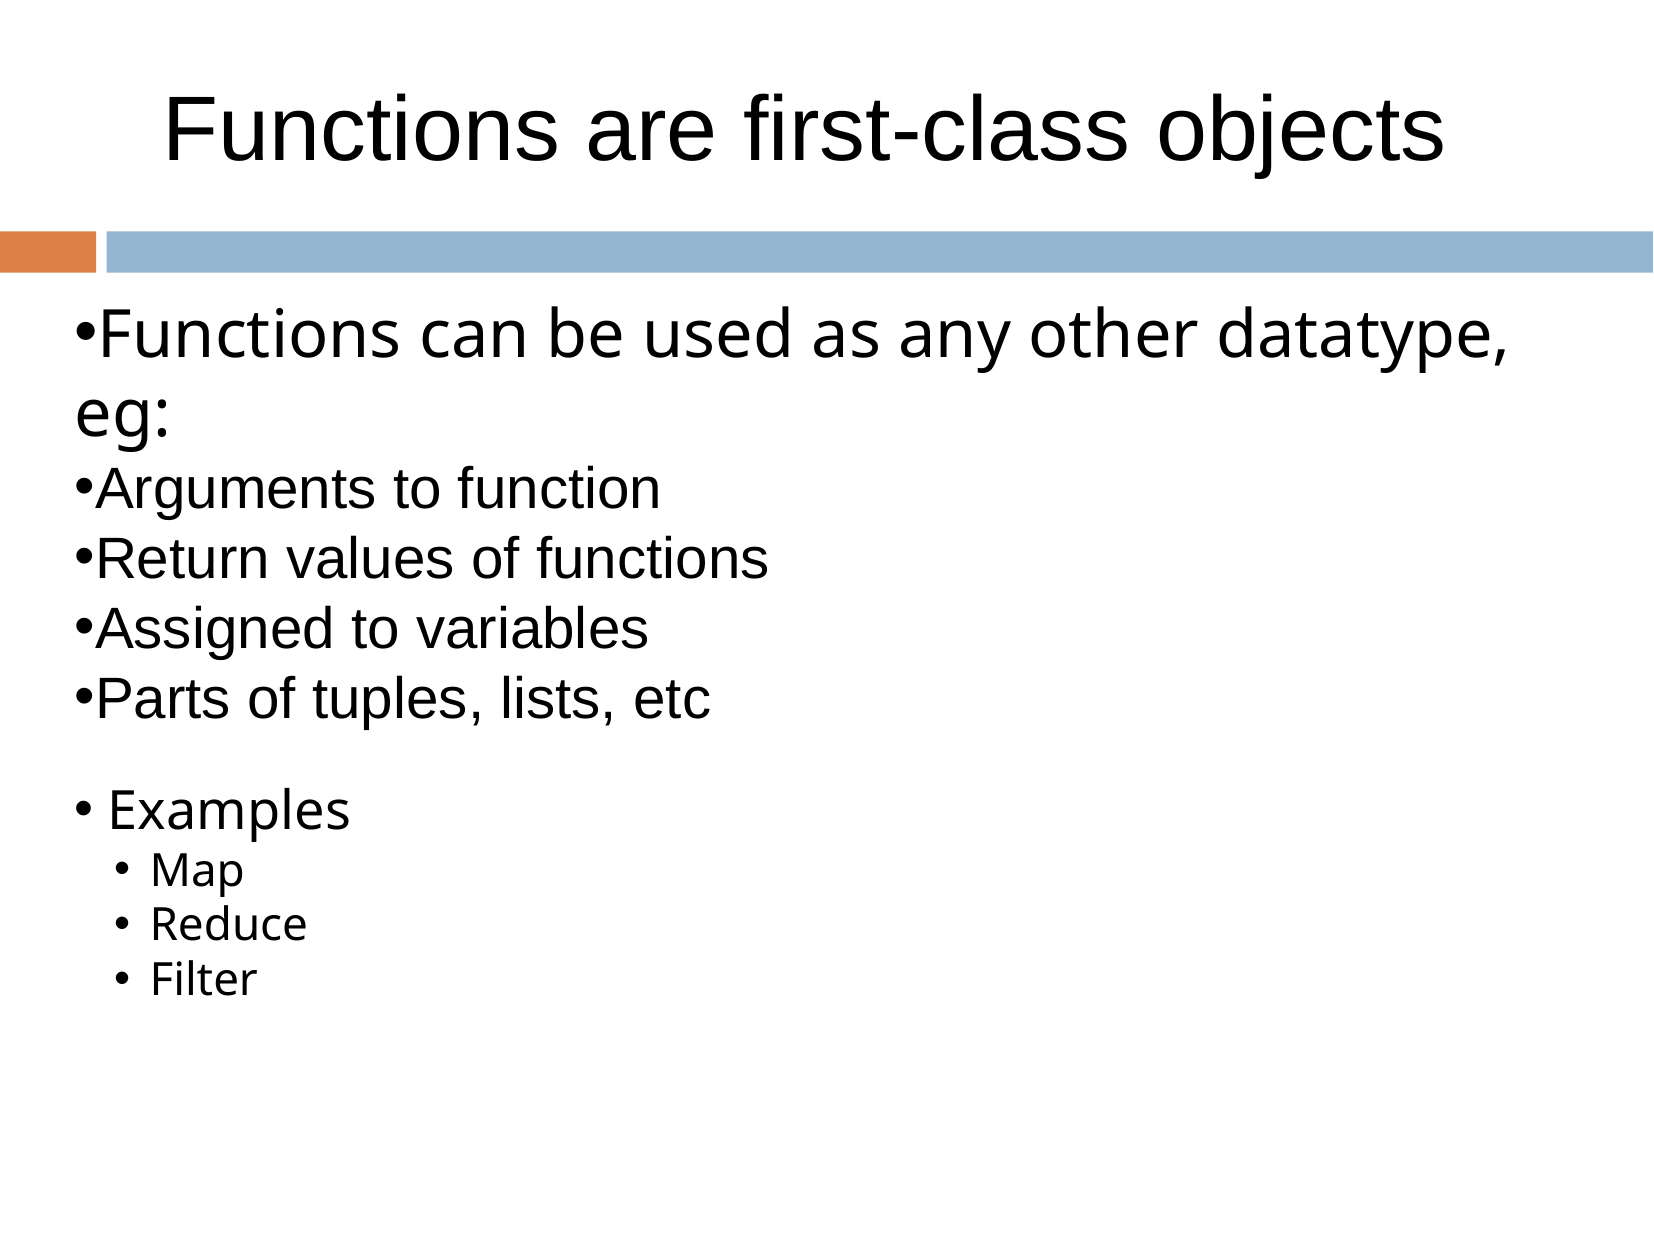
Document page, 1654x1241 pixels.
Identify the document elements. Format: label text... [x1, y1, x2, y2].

text_box Functions are first-class objects [82, 41, 1529, 207]
text_box Functions can be used as any other datatype, eg: Arguments to function Return values of functions Assigned to variables Parts of tuples, lists, etc Examples Map Reduce Filter [59, 237, 1630, 1126]
text_box Higher-Order Functions [82, 0, 1570, 207]
